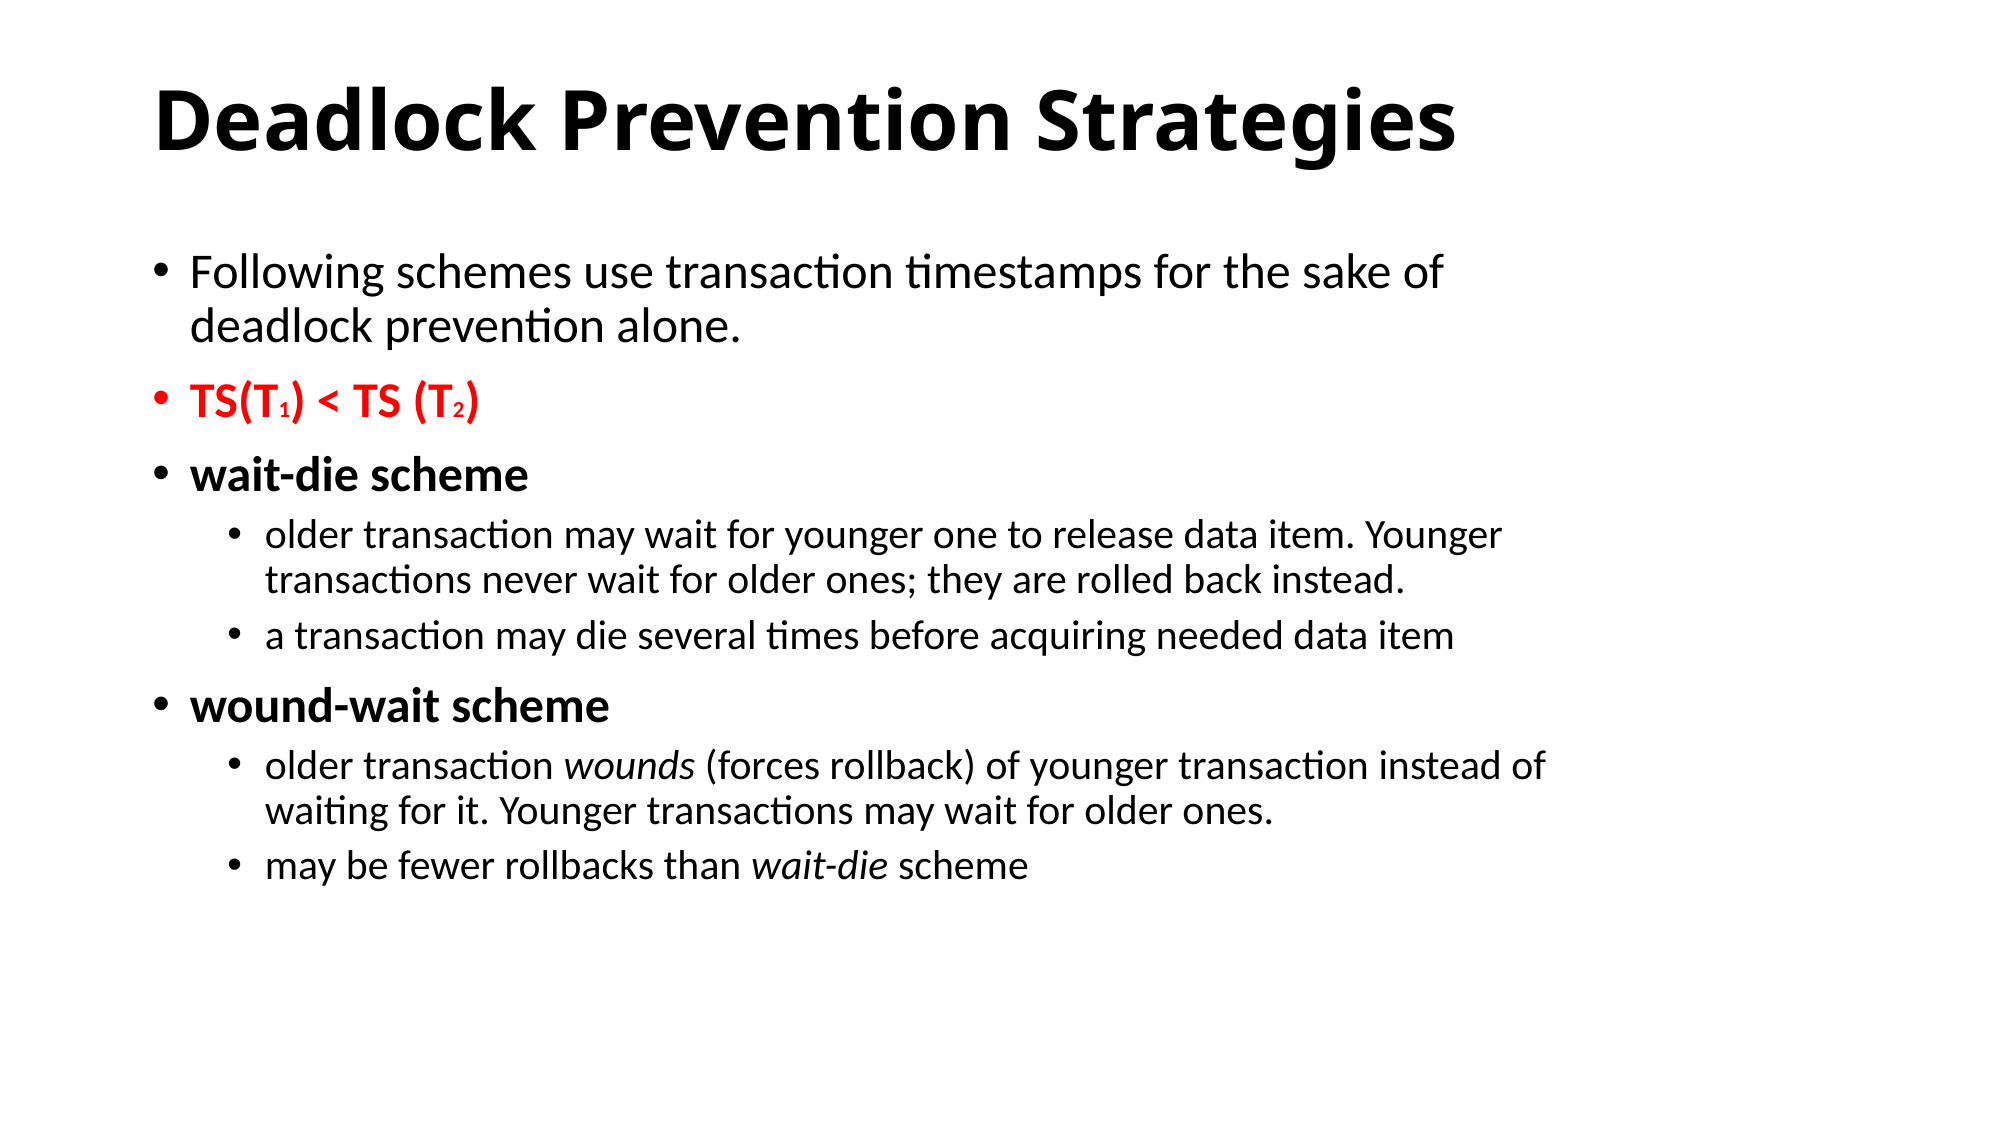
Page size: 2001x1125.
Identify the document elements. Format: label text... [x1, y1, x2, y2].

title Deadlock Prevention Strategies [137, 59, 1835, 176]
list Following schemes use transaction timestamps for the sake of deadlock prevention alone. TS(T1) < TS (T2) wait-die scheme older transaction may wait for younger one to release data item. Younger transactions never wait for older ones; they are rolled back instead. a transaction may die several times before acquiring needed data item wound-wait scheme older transaction wounds (forces rollback) of younger transaction instead of waiting for it. Younger transactions may wait for older ones. may be fewer rollbacks than wait-die scheme [137, 237, 1638, 978]
